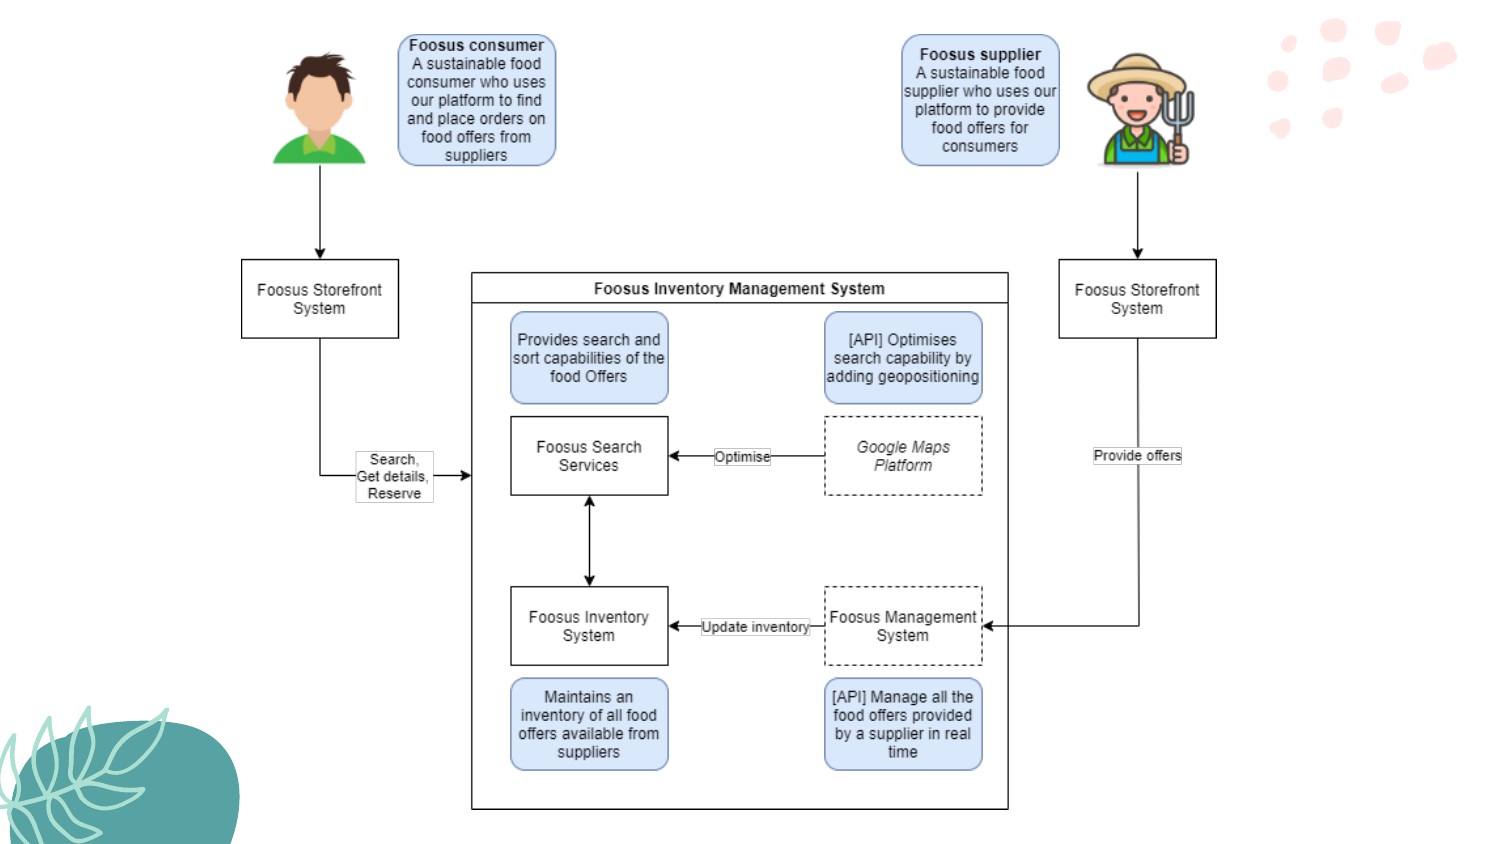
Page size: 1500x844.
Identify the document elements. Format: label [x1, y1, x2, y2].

picture [240, 34, 1217, 810]
